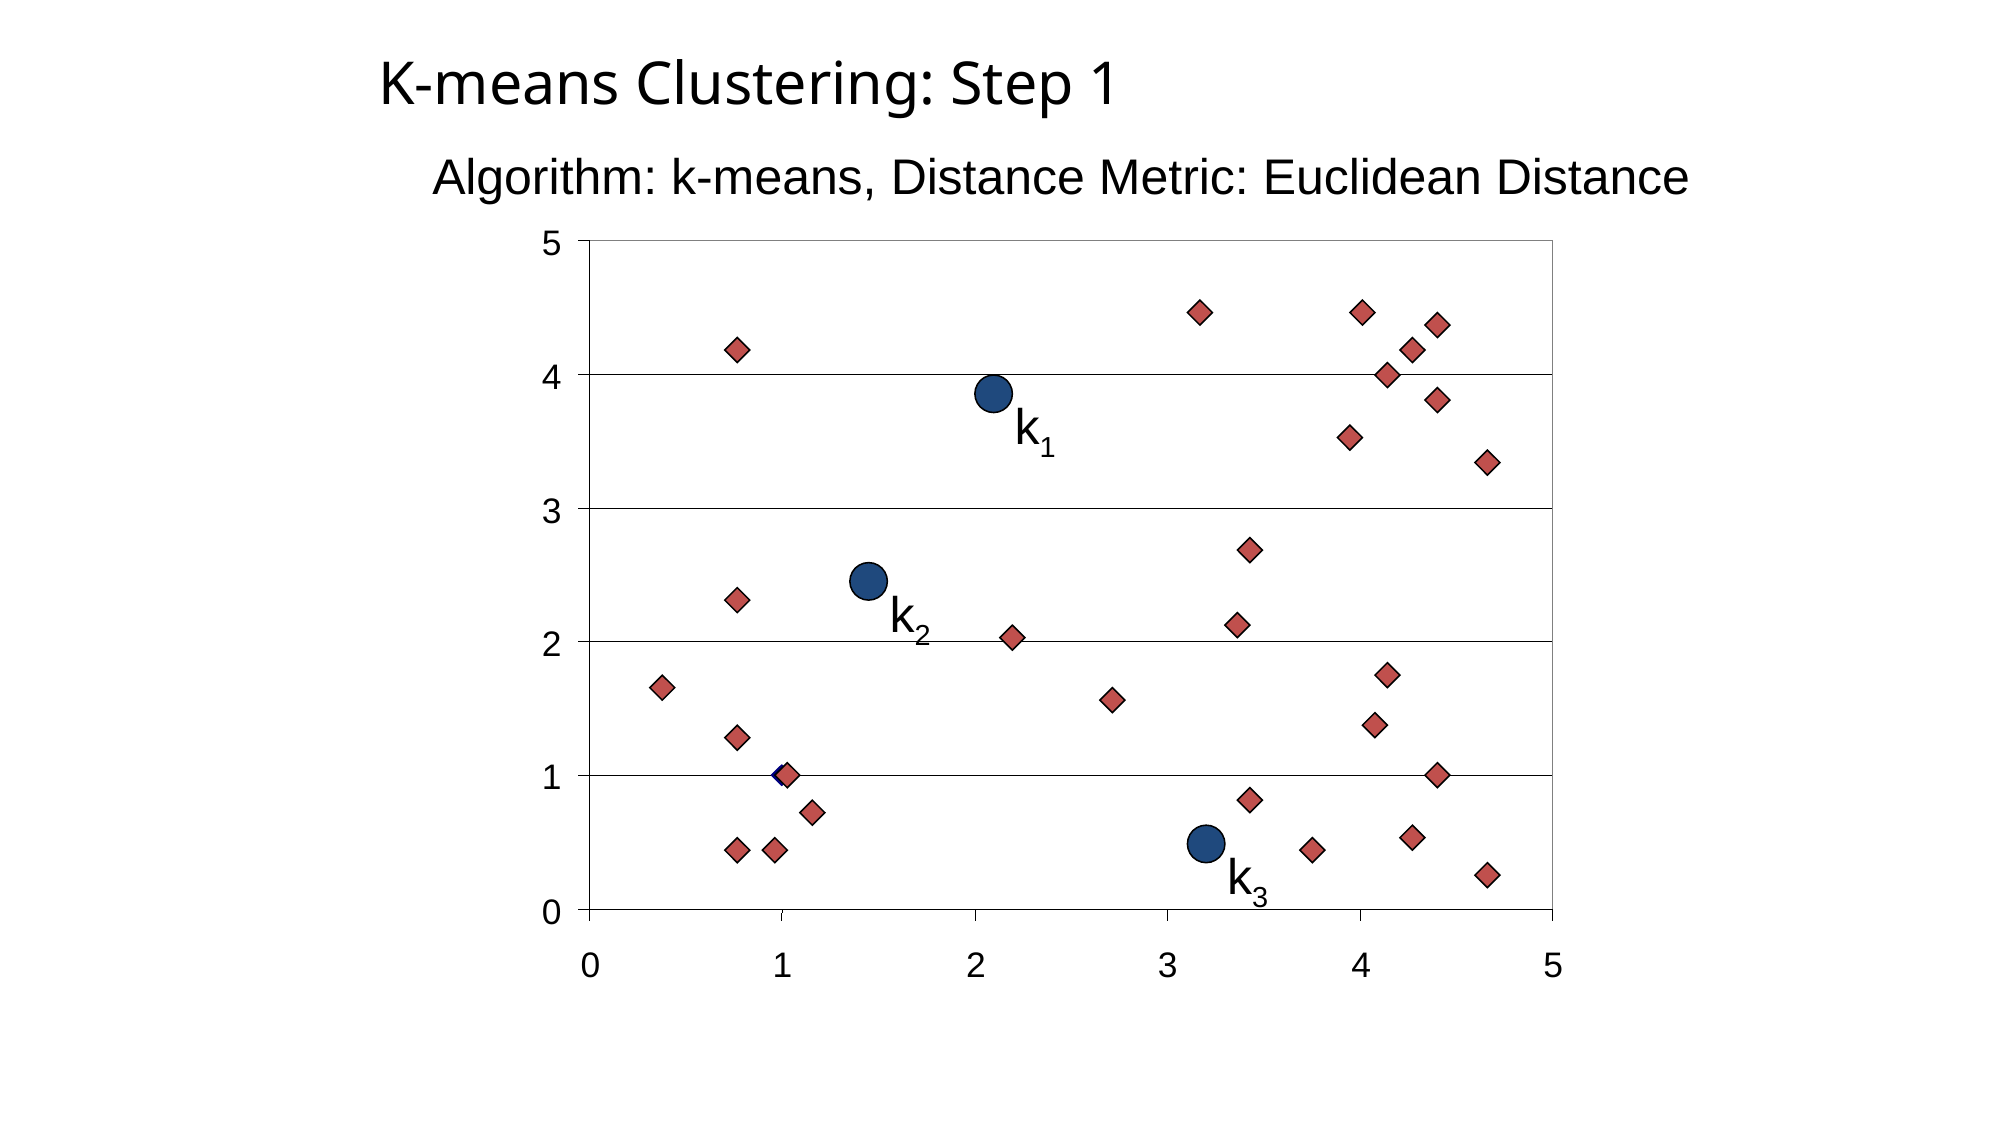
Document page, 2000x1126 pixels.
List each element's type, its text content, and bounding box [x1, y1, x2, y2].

text_box [799, 800, 825, 826]
text_box [1374, 662, 1400, 688]
text_box 2 [965, 941, 986, 985]
title K-means Clustering: Step 1 [362, 37, 1638, 125]
text_box [1424, 387, 1450, 413]
text_box 3 [1157, 941, 1178, 985]
text_box [1362, 712, 1388, 738]
text_box [590, 240, 1553, 909]
text_box [649, 675, 675, 701]
text_box 5 [1543, 941, 1564, 985]
text_box 1 [772, 941, 793, 985]
text_box [1424, 312, 1450, 338]
text_box [774, 762, 800, 788]
text_box [724, 837, 750, 863]
text_box [724, 725, 750, 751]
text_box [1374, 362, 1400, 388]
text_box [1187, 300, 1213, 326]
text_box 4 [541, 353, 562, 397]
text_box 5 [541, 219, 562, 263]
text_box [849, 374, 1301, 913]
text_box 0 [580, 941, 601, 985]
text_box [1474, 450, 1500, 476]
text_box [1474, 862, 1500, 888]
text_box 3 [541, 487, 562, 531]
text_box [1399, 337, 1425, 363]
text_box 2 [541, 620, 562, 664]
text_box Algorithm: k-means, Distance Metric: Euclidean Distance [417, 137, 1706, 213]
text_box 0 [541, 888, 562, 932]
text_box [433, 213, 1581, 1096]
text_box [1424, 762, 1450, 788]
text_box 4 [1351, 941, 1372, 985]
text_box [1304, 837, 1325, 863]
text_box [1337, 425, 1363, 451]
text_box [762, 837, 788, 863]
text_box [724, 587, 750, 613]
text_box [1399, 825, 1425, 851]
text_box 1 [541, 754, 562, 798]
text_box [724, 337, 750, 363]
text_box [1349, 300, 1375, 326]
